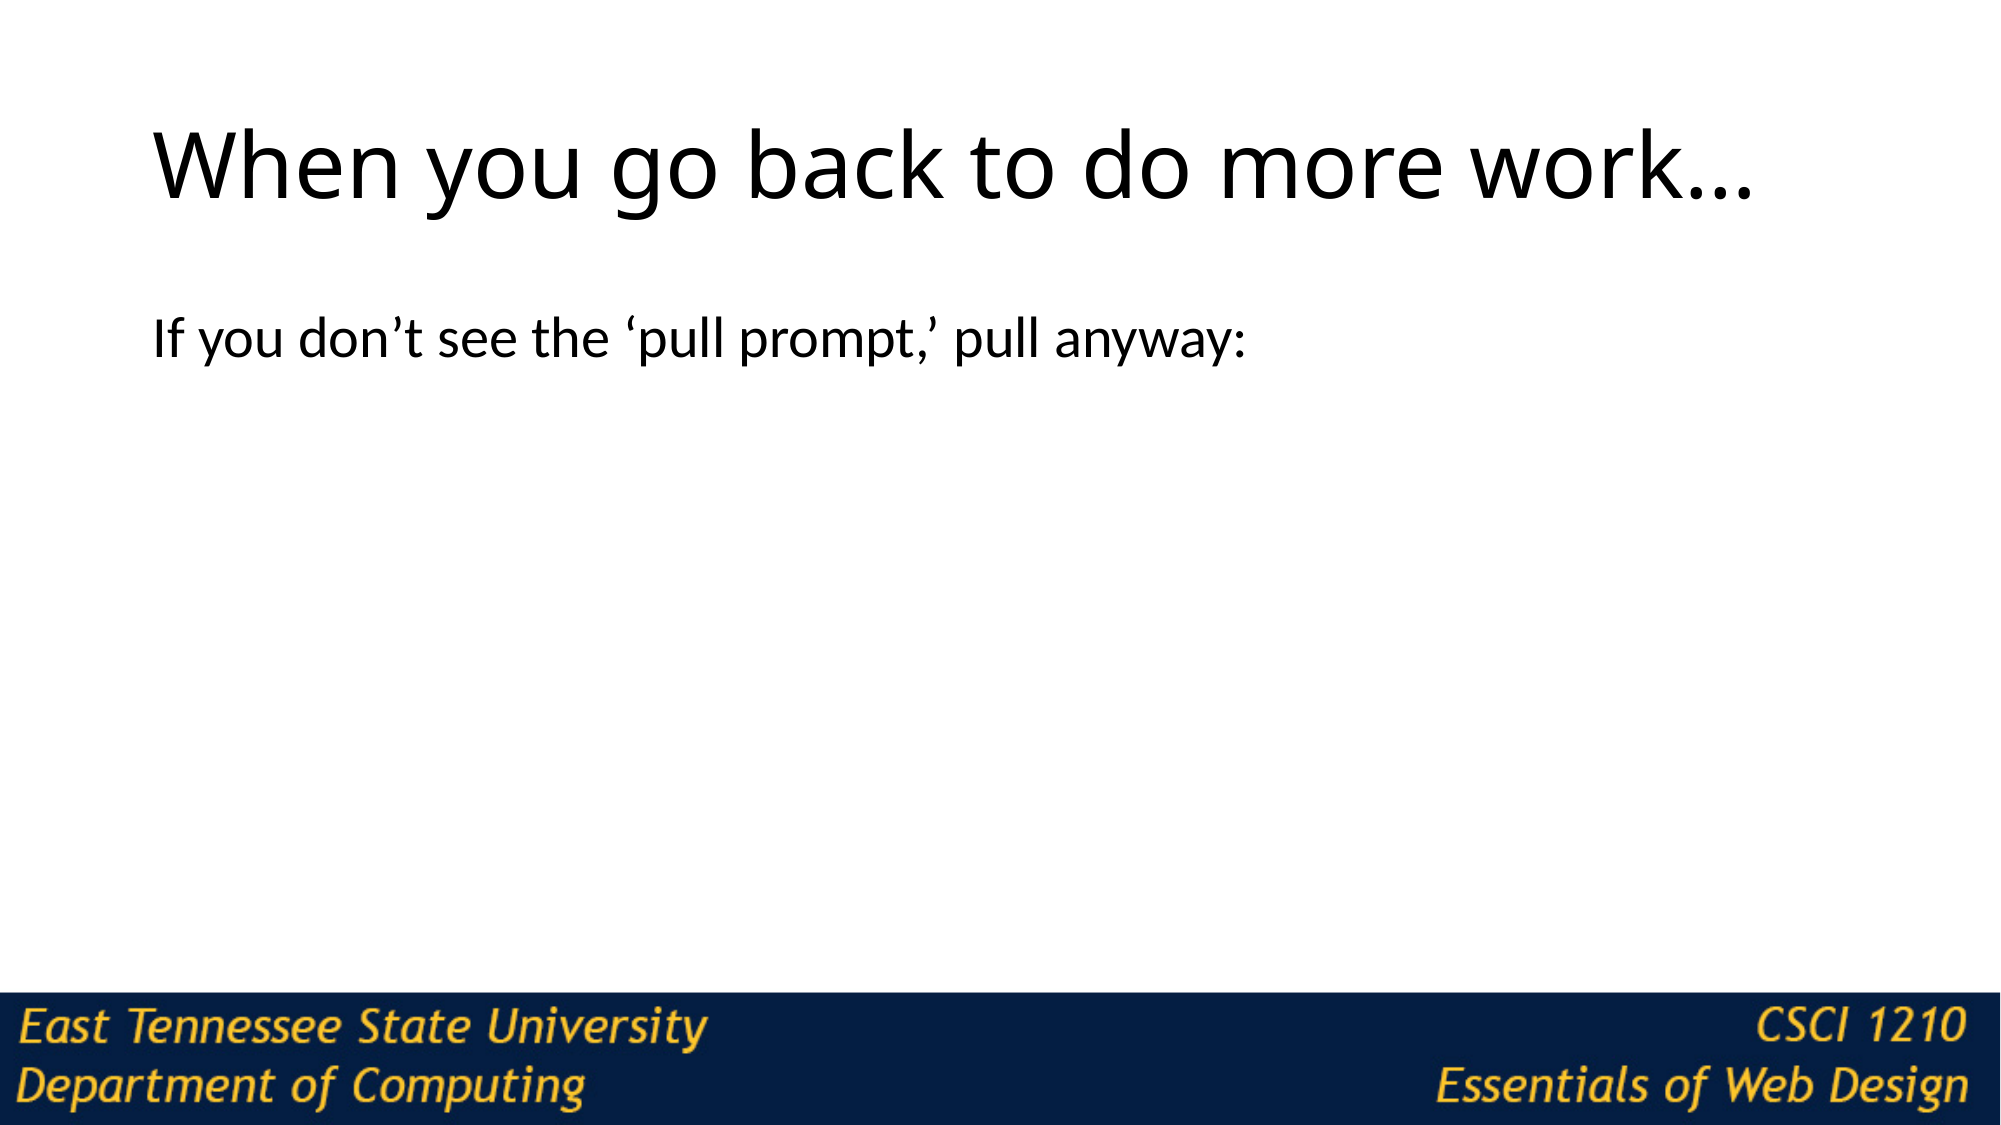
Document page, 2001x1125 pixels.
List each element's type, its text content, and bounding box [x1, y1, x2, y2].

list If you don’t see the ‘pull prompt,’ pull anyway: [137, 299, 1863, 1014]
picture [0, 0, 2001, 1125]
title When you go back to do more work… [137, 59, 1863, 278]
